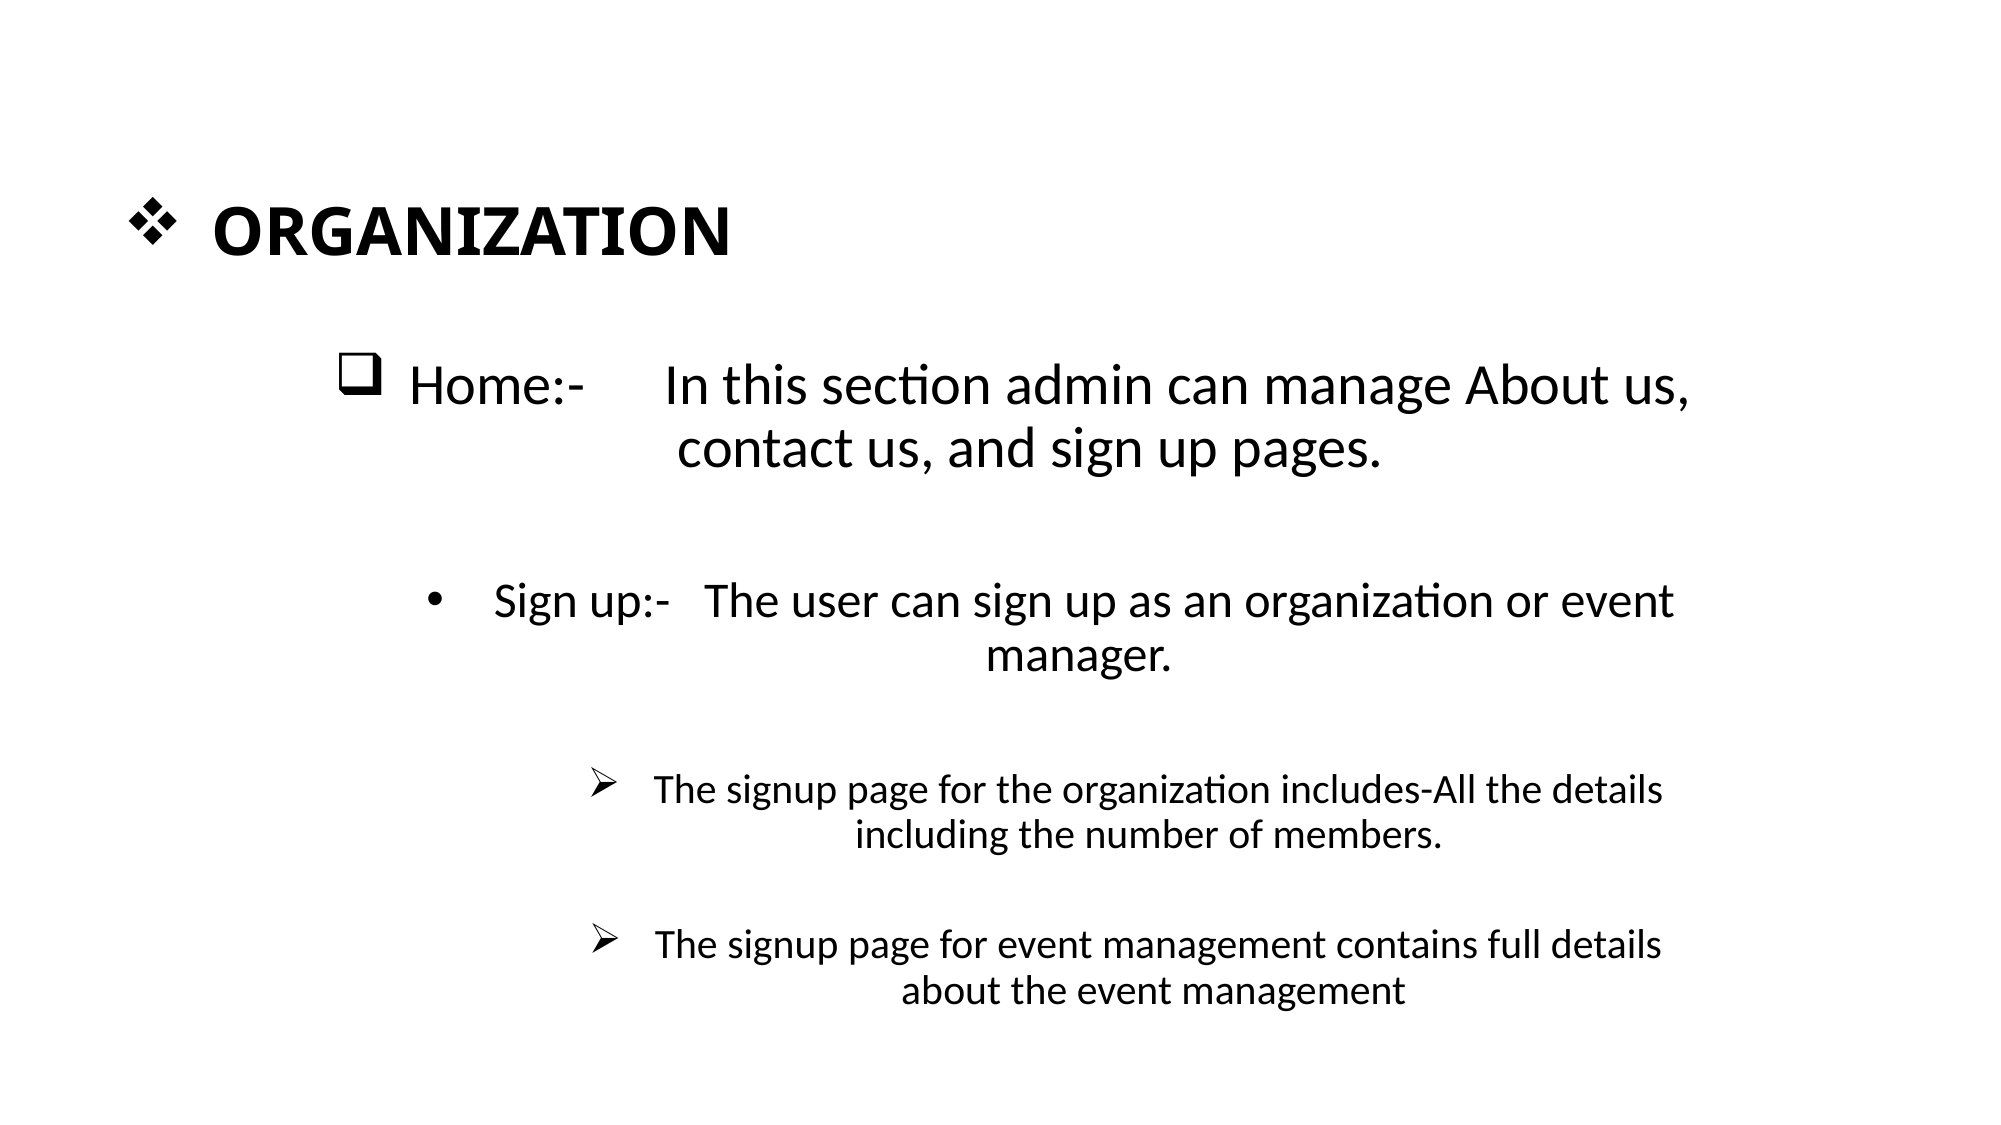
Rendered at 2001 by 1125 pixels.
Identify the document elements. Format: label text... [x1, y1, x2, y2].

title ORGANIZATION [108, 173, 754, 278]
subtitle Home:- In this section admin can manage About us, contact us, and sign up pages. Sign up:- The user can sign up as an organization or event manager. The signup page for the organization includes-All the details including the number of members. The signup page for event management contains full details about the event management [300, 346, 1727, 1055]
